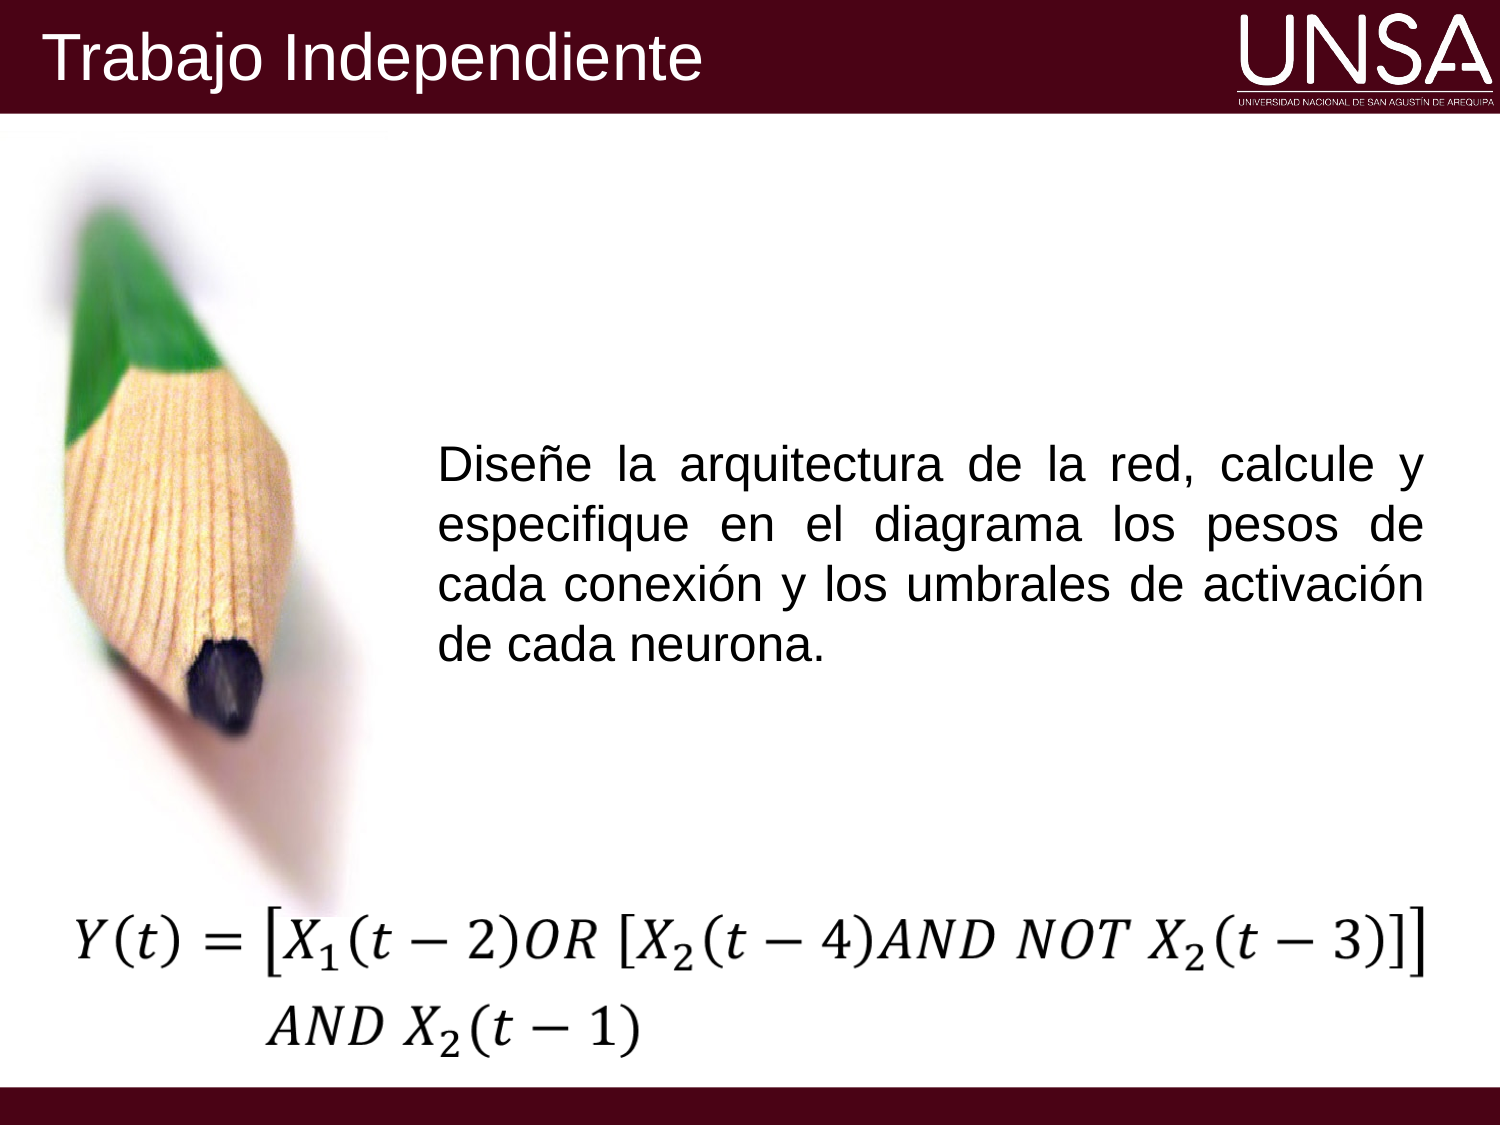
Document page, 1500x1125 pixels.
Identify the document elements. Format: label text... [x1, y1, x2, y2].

title Trabajo Independiente [41, 19, 1147, 114]
list Diseñe la arquitectura de la red, calcule y especifique en el diagrama los pesos de cada conexión y los umbrales de activación de cada neurona. [437, 149, 1425, 907]
picture [0, 131, 1424, 1059]
picture [1237, 13, 1494, 106]
